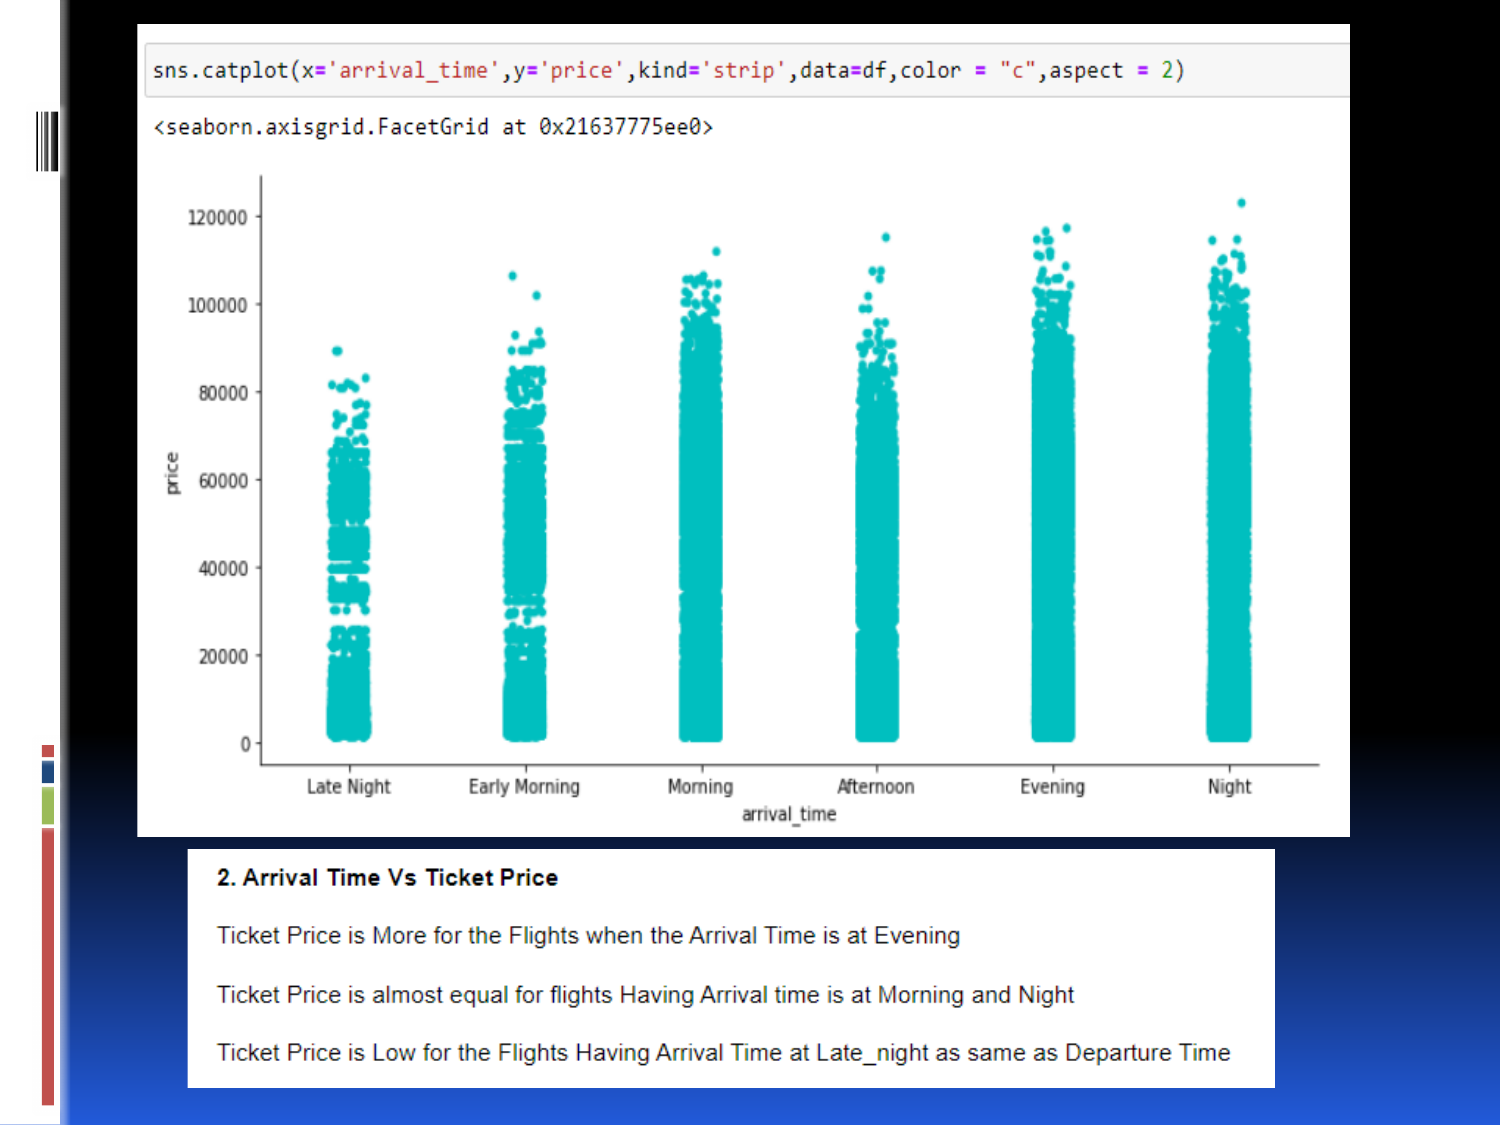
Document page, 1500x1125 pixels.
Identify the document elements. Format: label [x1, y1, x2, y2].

picture [136, 24, 1351, 838]
picture [187, 849, 1276, 1088]
